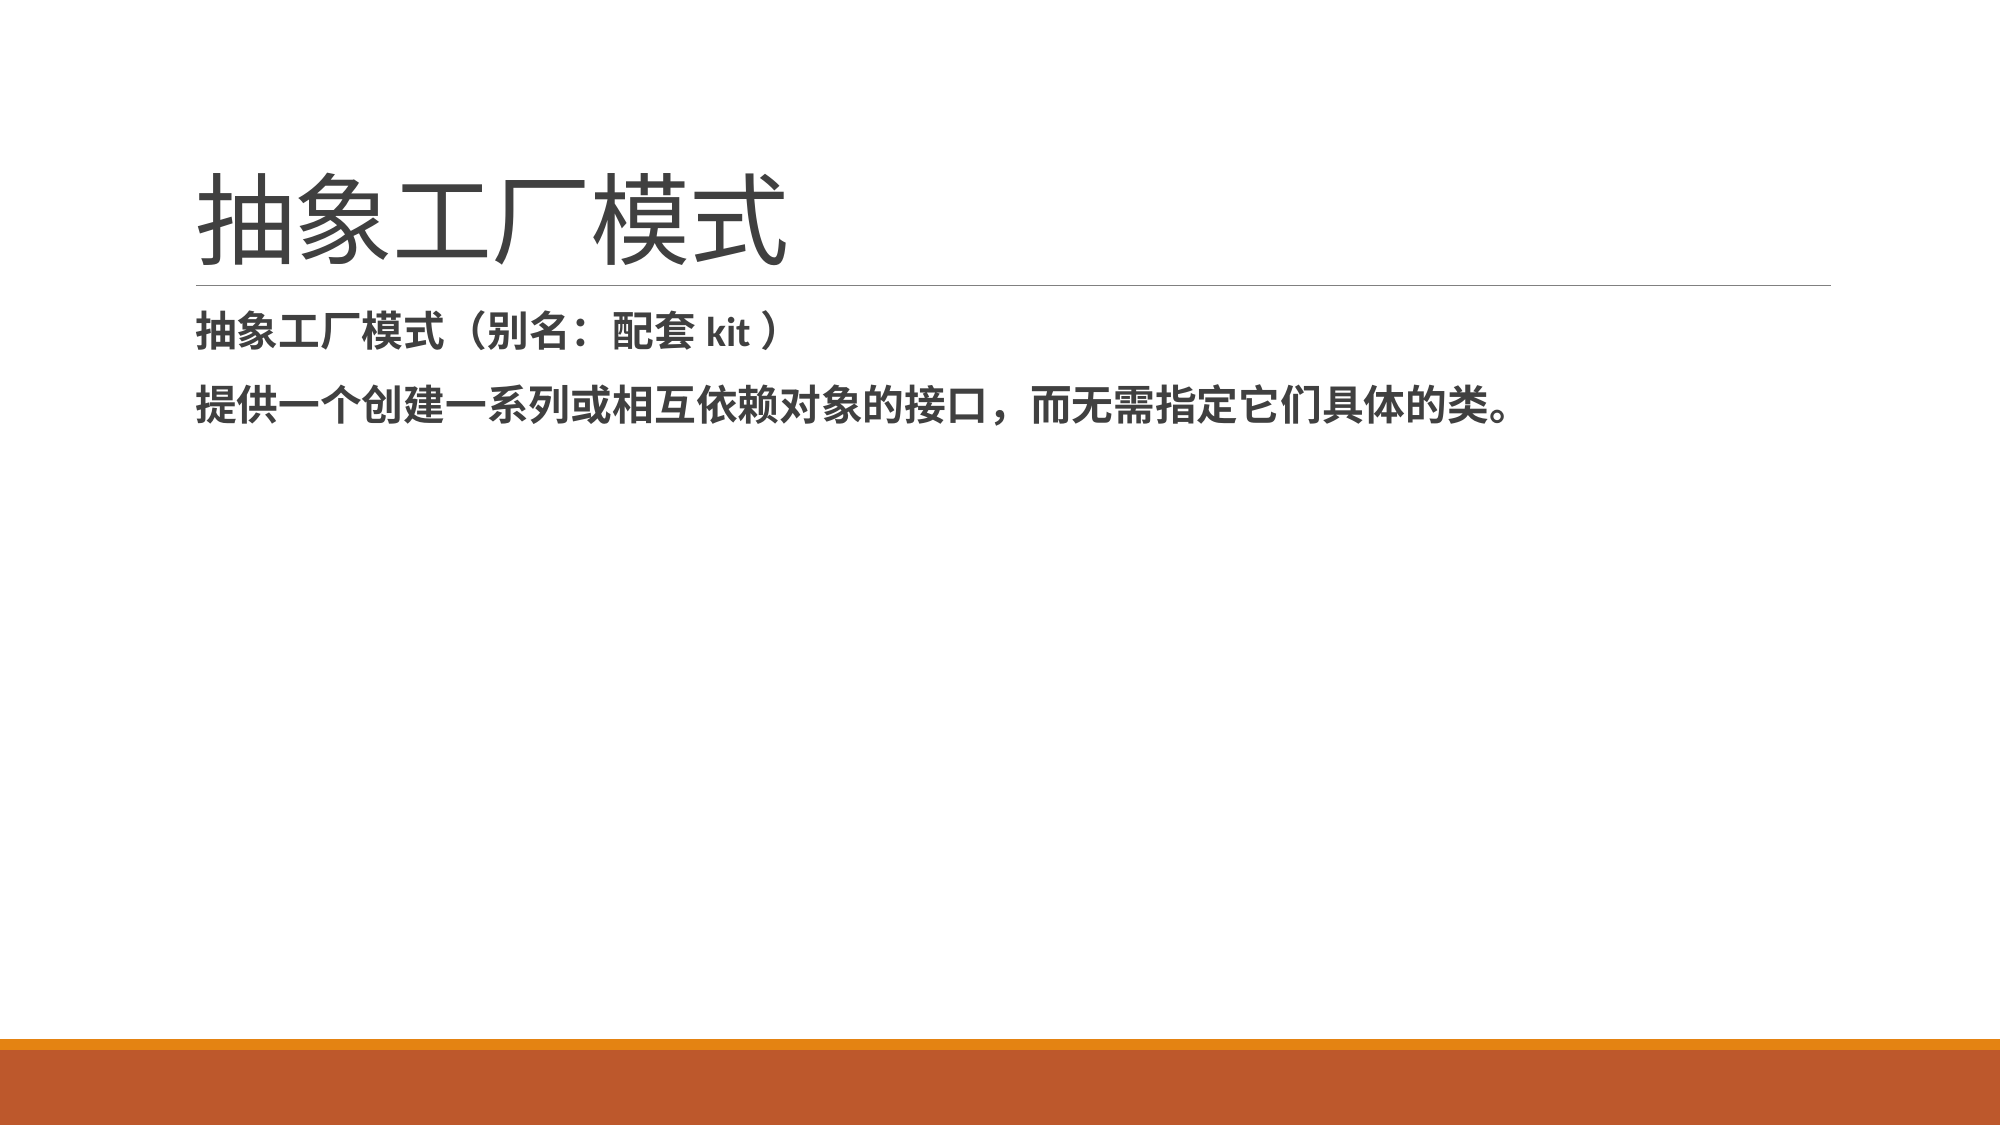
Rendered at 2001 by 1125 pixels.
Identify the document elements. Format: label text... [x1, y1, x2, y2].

title 抽象工厂模式 [180, 47, 1830, 285]
list 抽象工厂模式（别名：配套kit） 提供一个创建一系列或相互依赖对象的接口，而无需指定它们具体的类。 [180, 302, 1830, 963]
